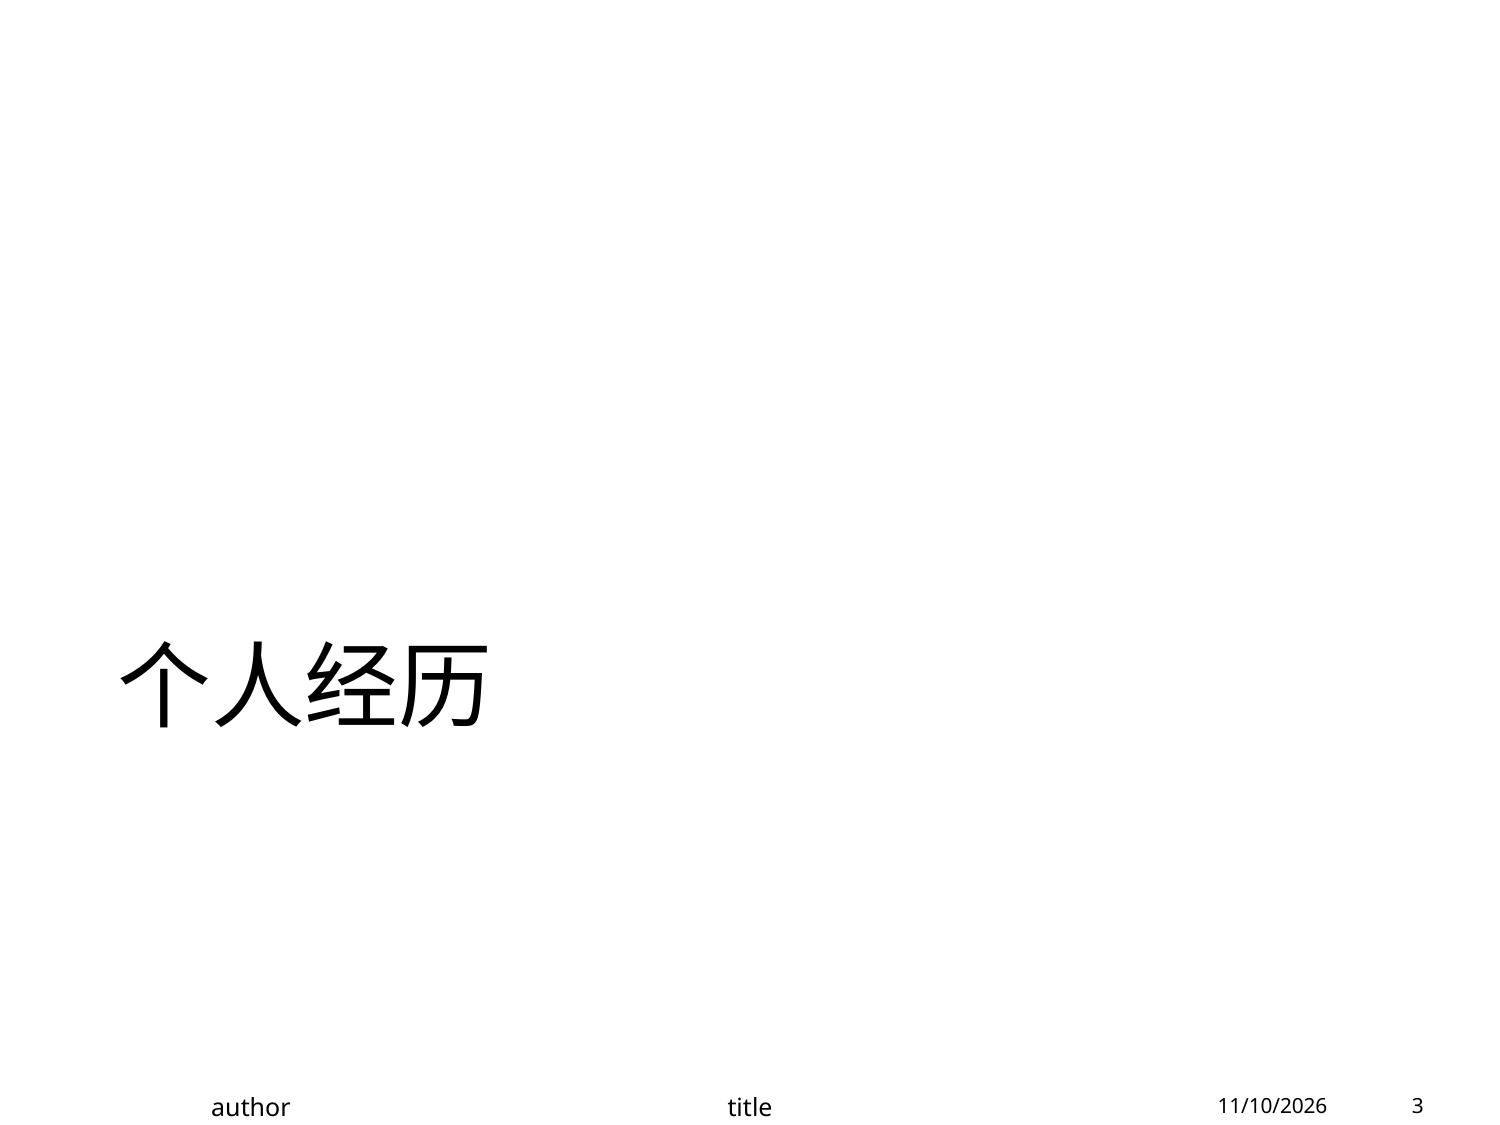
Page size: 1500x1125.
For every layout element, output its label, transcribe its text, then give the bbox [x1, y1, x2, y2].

title 个人经历 [102, 280, 1397, 749]
